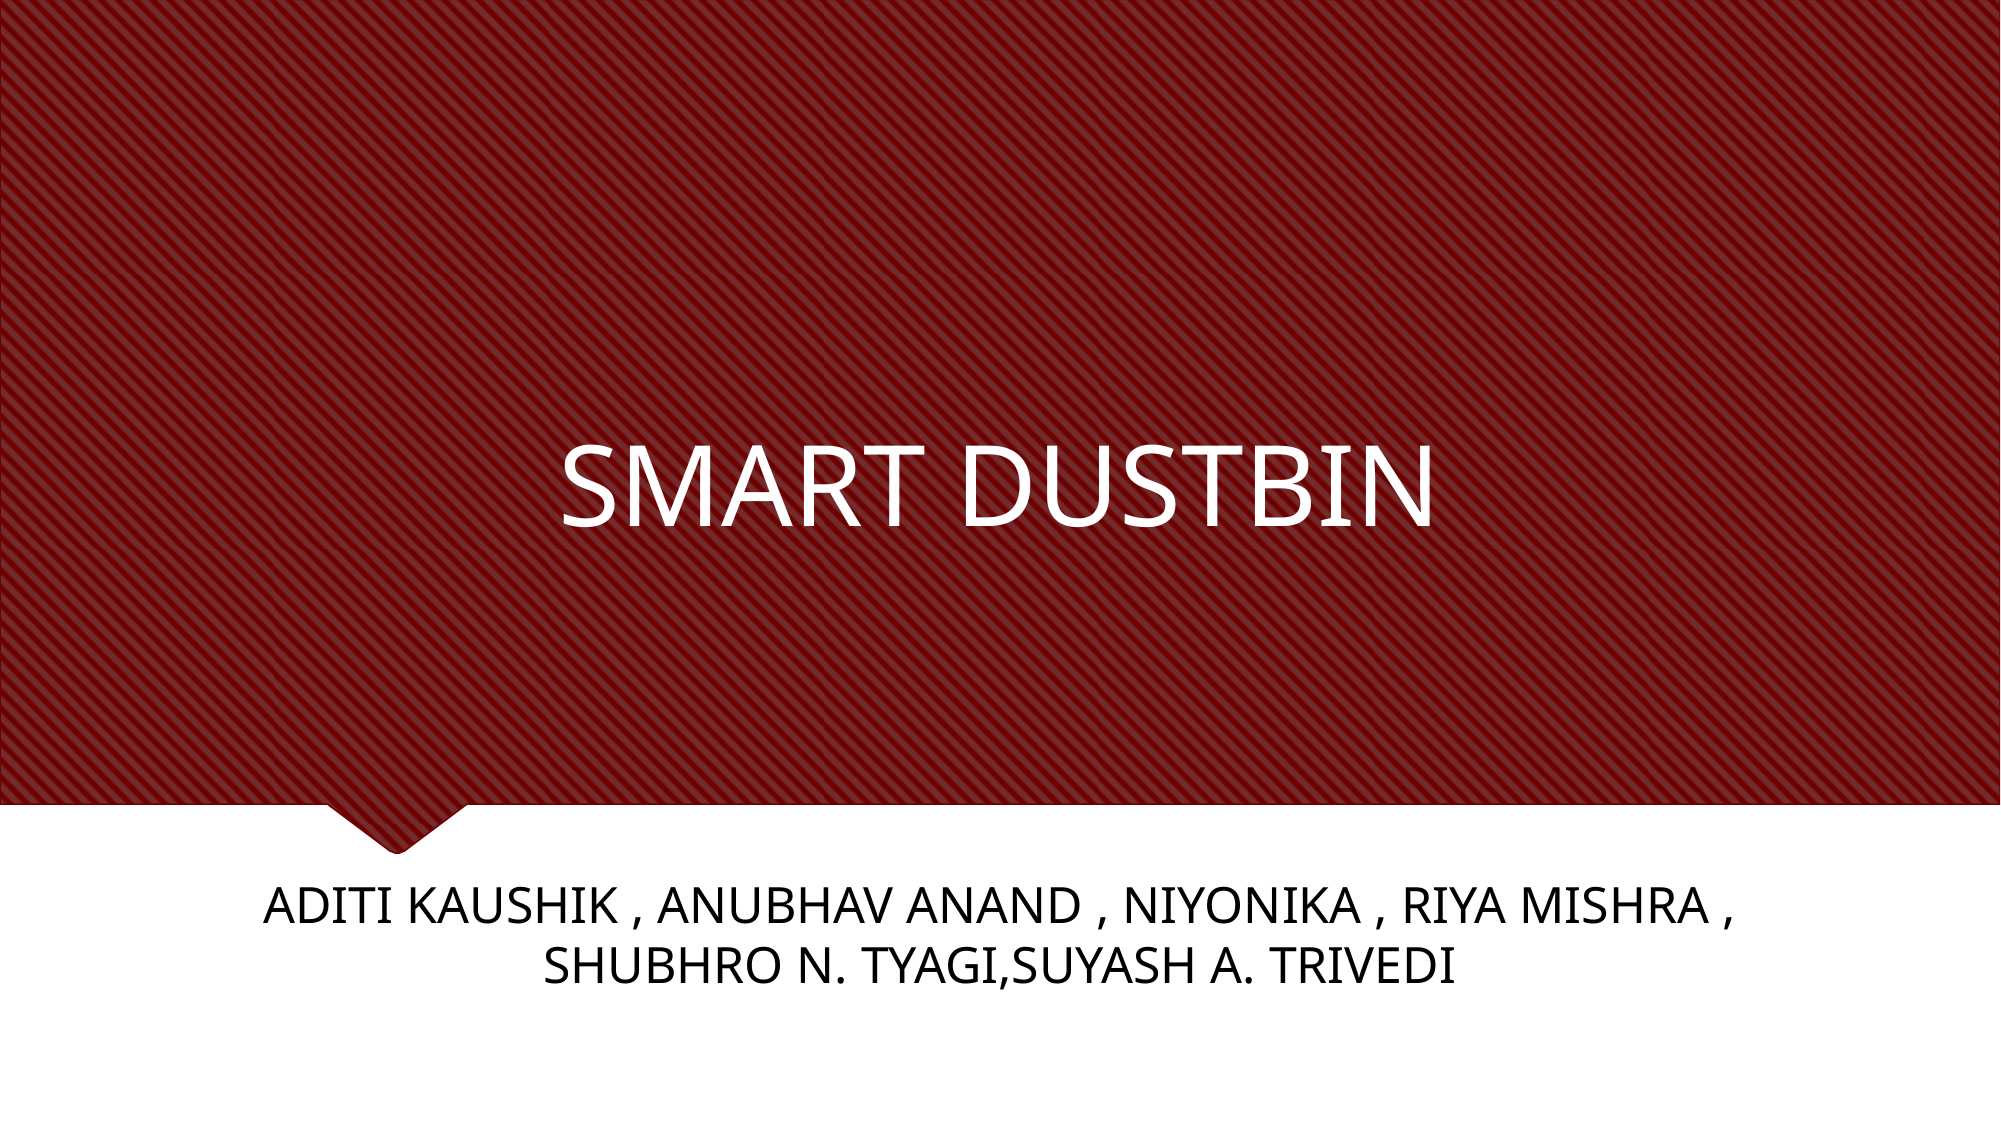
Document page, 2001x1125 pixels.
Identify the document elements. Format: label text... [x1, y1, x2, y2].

subtitle ADITI KAUSHIK , ANUBHAV ANAND , NIYONIKA , RIYA MISHRA , SHUBHRO N. TYAGI,SUYASH A. TRIVEDI [132, 866, 1868, 1125]
title SMART DUSTBIN [132, 237, 1868, 726]
